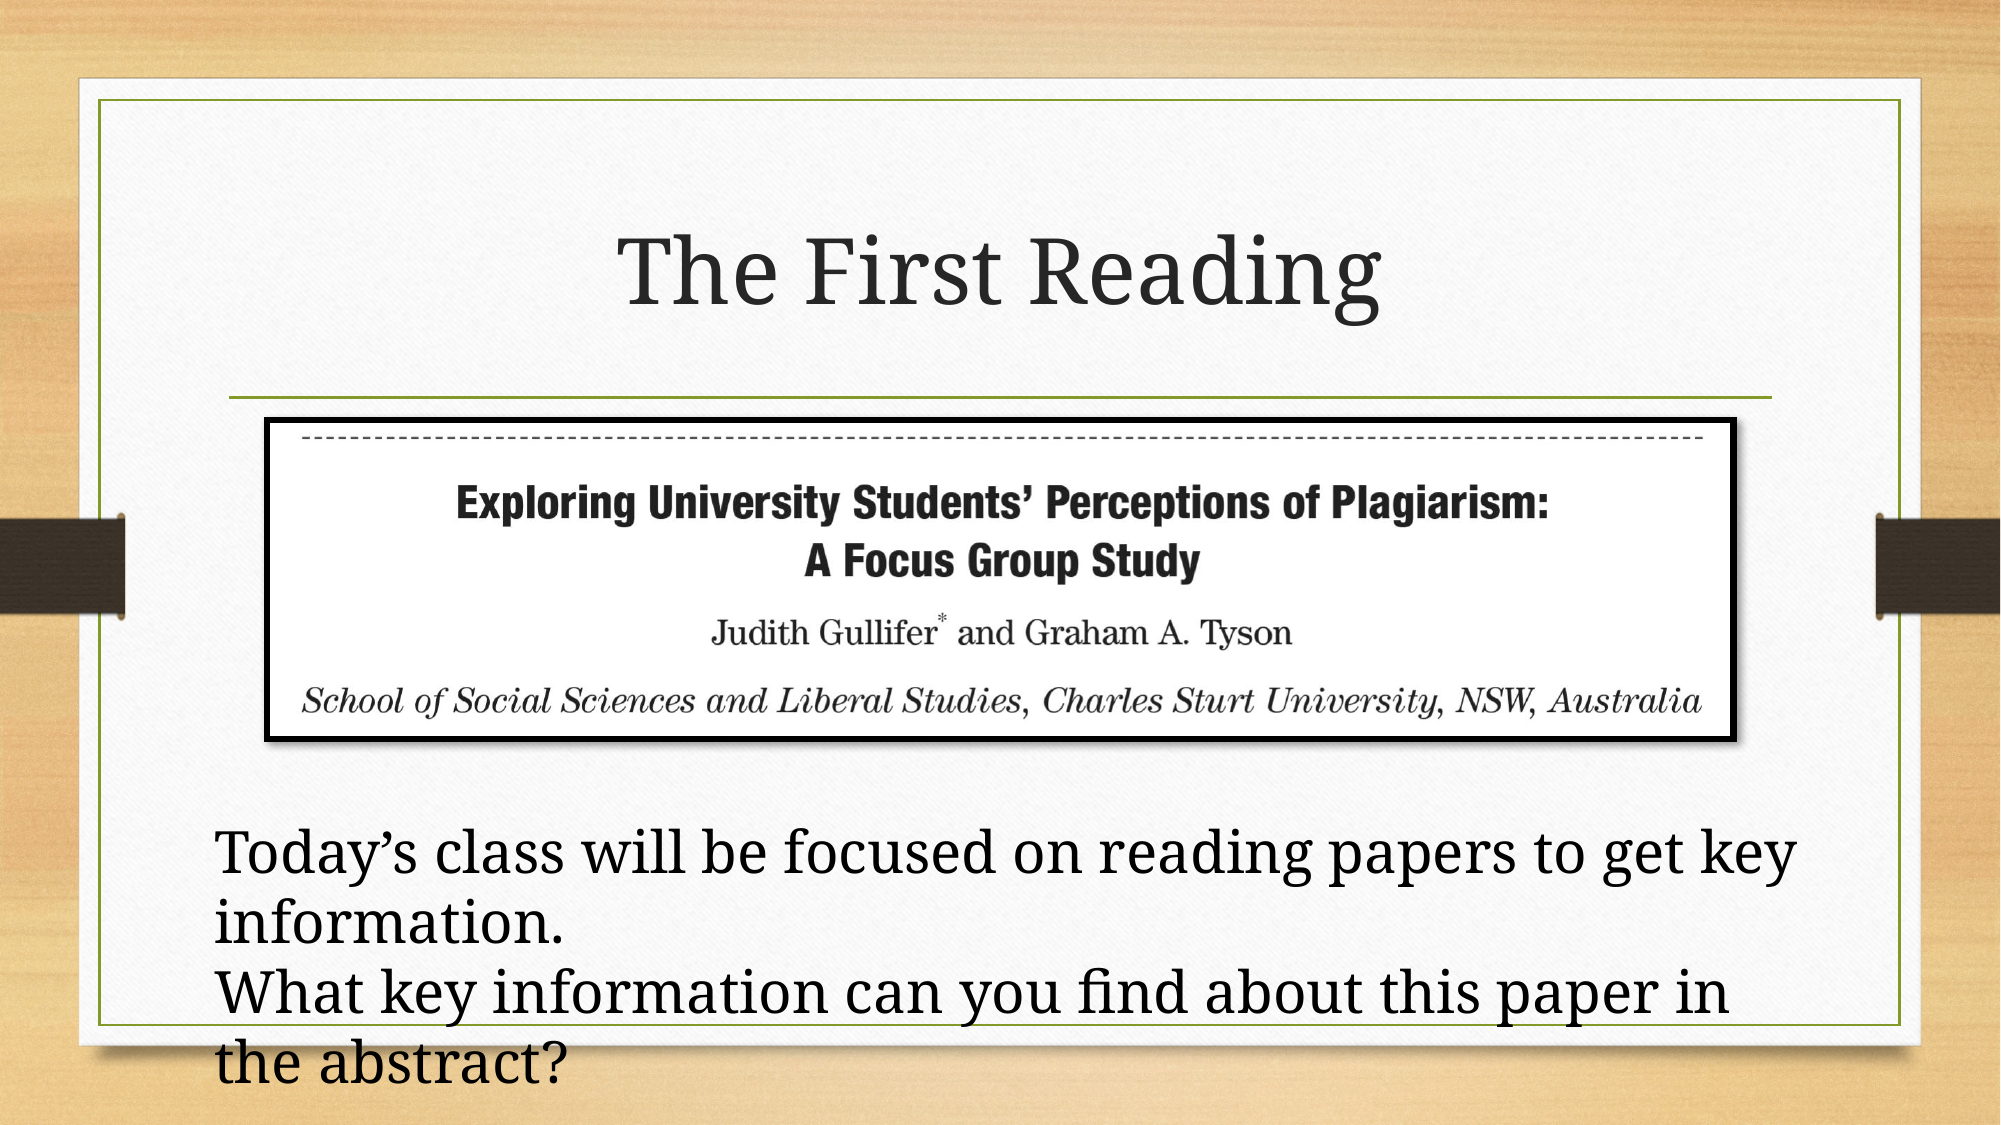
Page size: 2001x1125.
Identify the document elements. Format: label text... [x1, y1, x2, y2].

title The First Reading [212, 161, 1788, 375]
picture [0, 0, 2001, 1125]
text_box Today’s class will be focused on reading papers to get key information. What key information can you find about this paper in the abstract? [199, 807, 1845, 1125]
